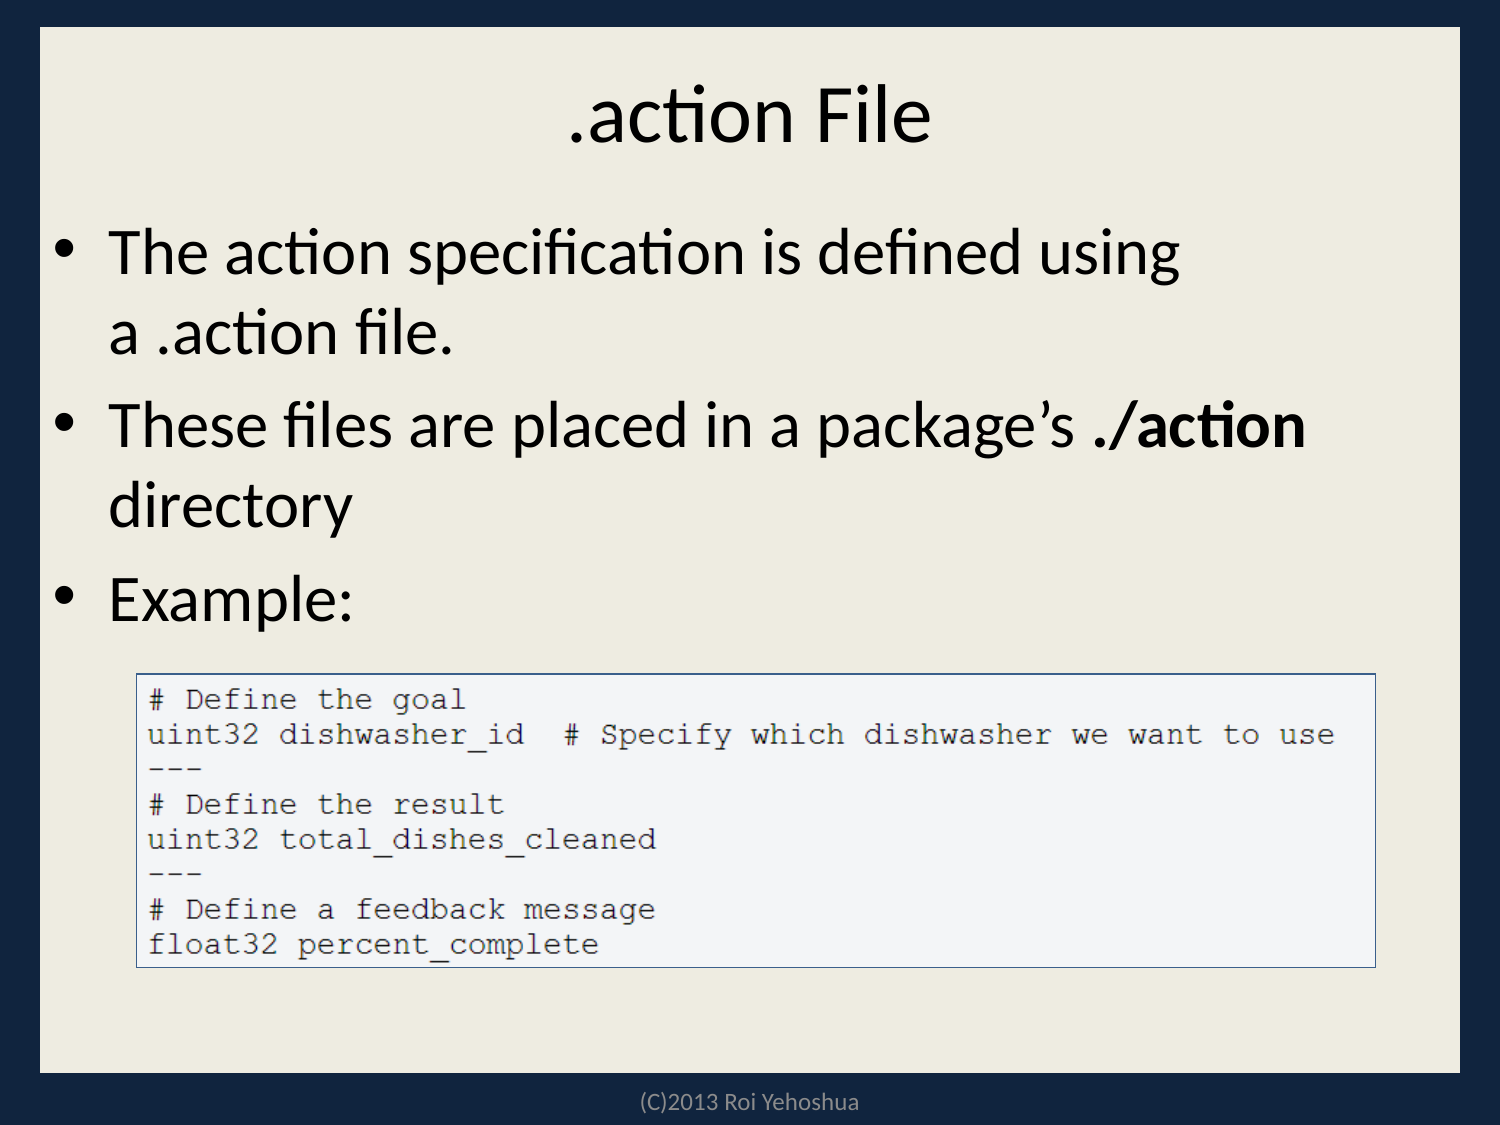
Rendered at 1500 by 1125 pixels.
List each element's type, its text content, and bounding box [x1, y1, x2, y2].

picture [137, 674, 1376, 967]
footer (C)2013 Roi Yehoshua [512, 1074, 988, 1125]
title .action File [37, 31, 1463, 188]
list The action specification is defined using a .action file. These files are placed in a package’s ./action directory Example: [37, 200, 1463, 1080]
